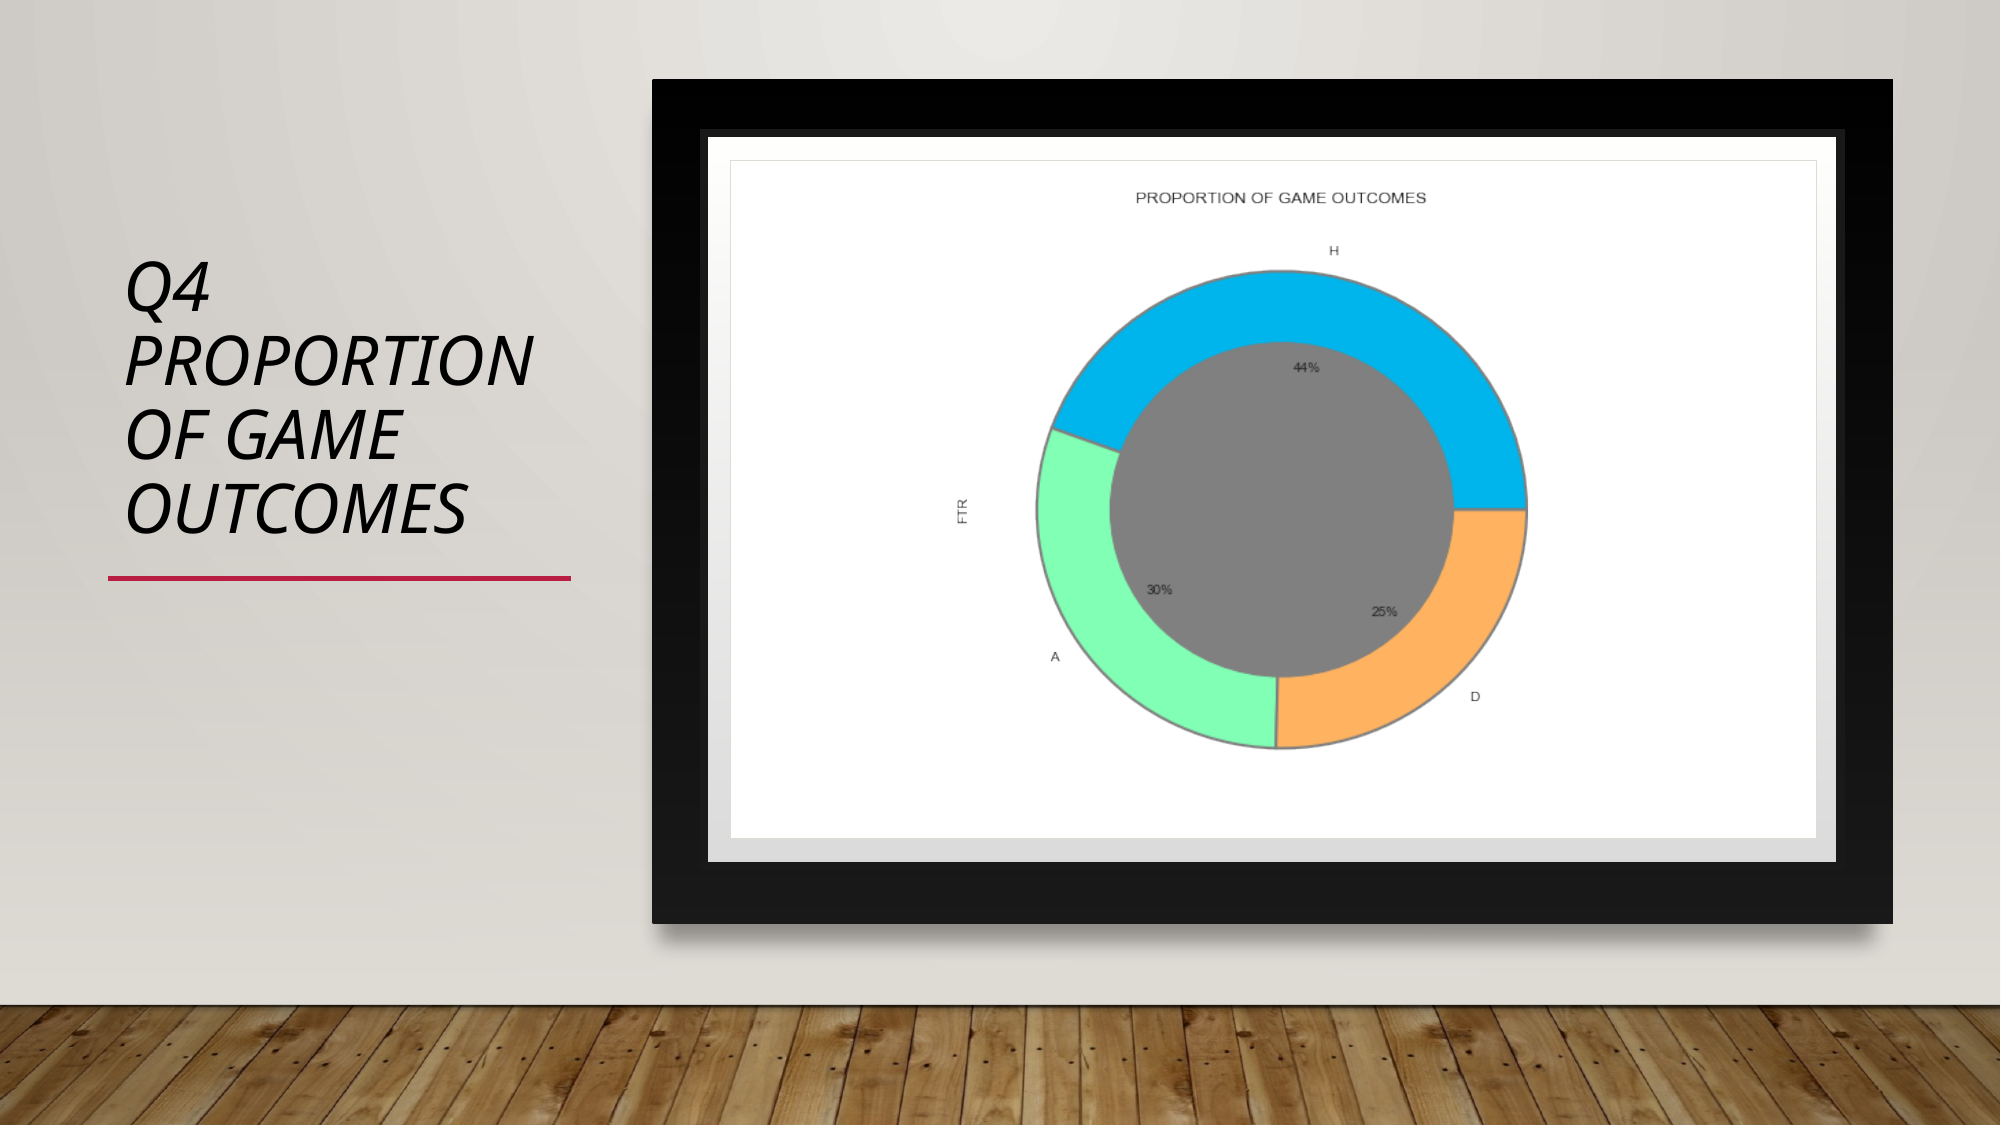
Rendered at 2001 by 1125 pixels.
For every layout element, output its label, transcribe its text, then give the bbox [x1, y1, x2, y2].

text_box [0, 330, 2000, 1004]
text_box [652, 78, 1894, 924]
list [948, 182, 1598, 818]
text_box [0, 0, 2000, 330]
title Q4 Proportion of game outcomes [108, 241, 572, 549]
picture [0, 1006, 2000, 1125]
